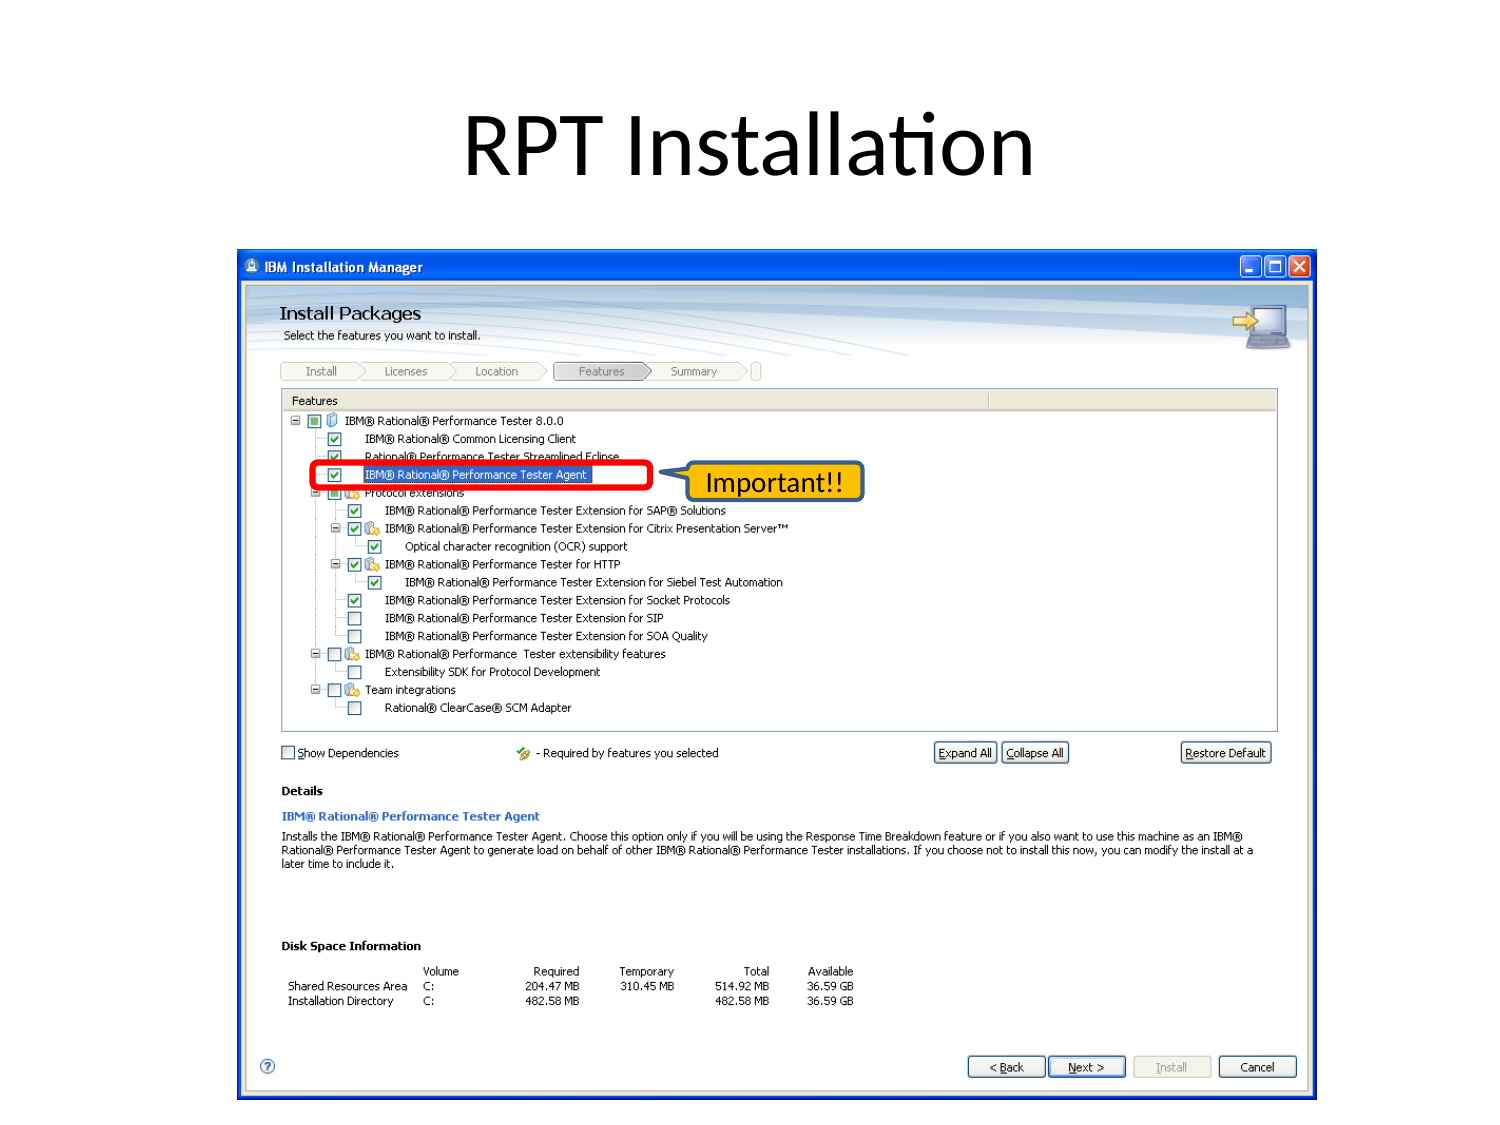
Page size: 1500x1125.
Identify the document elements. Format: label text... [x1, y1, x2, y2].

picture [237, 249, 1317, 1101]
title RPT Installation [75, 45, 1425, 233]
